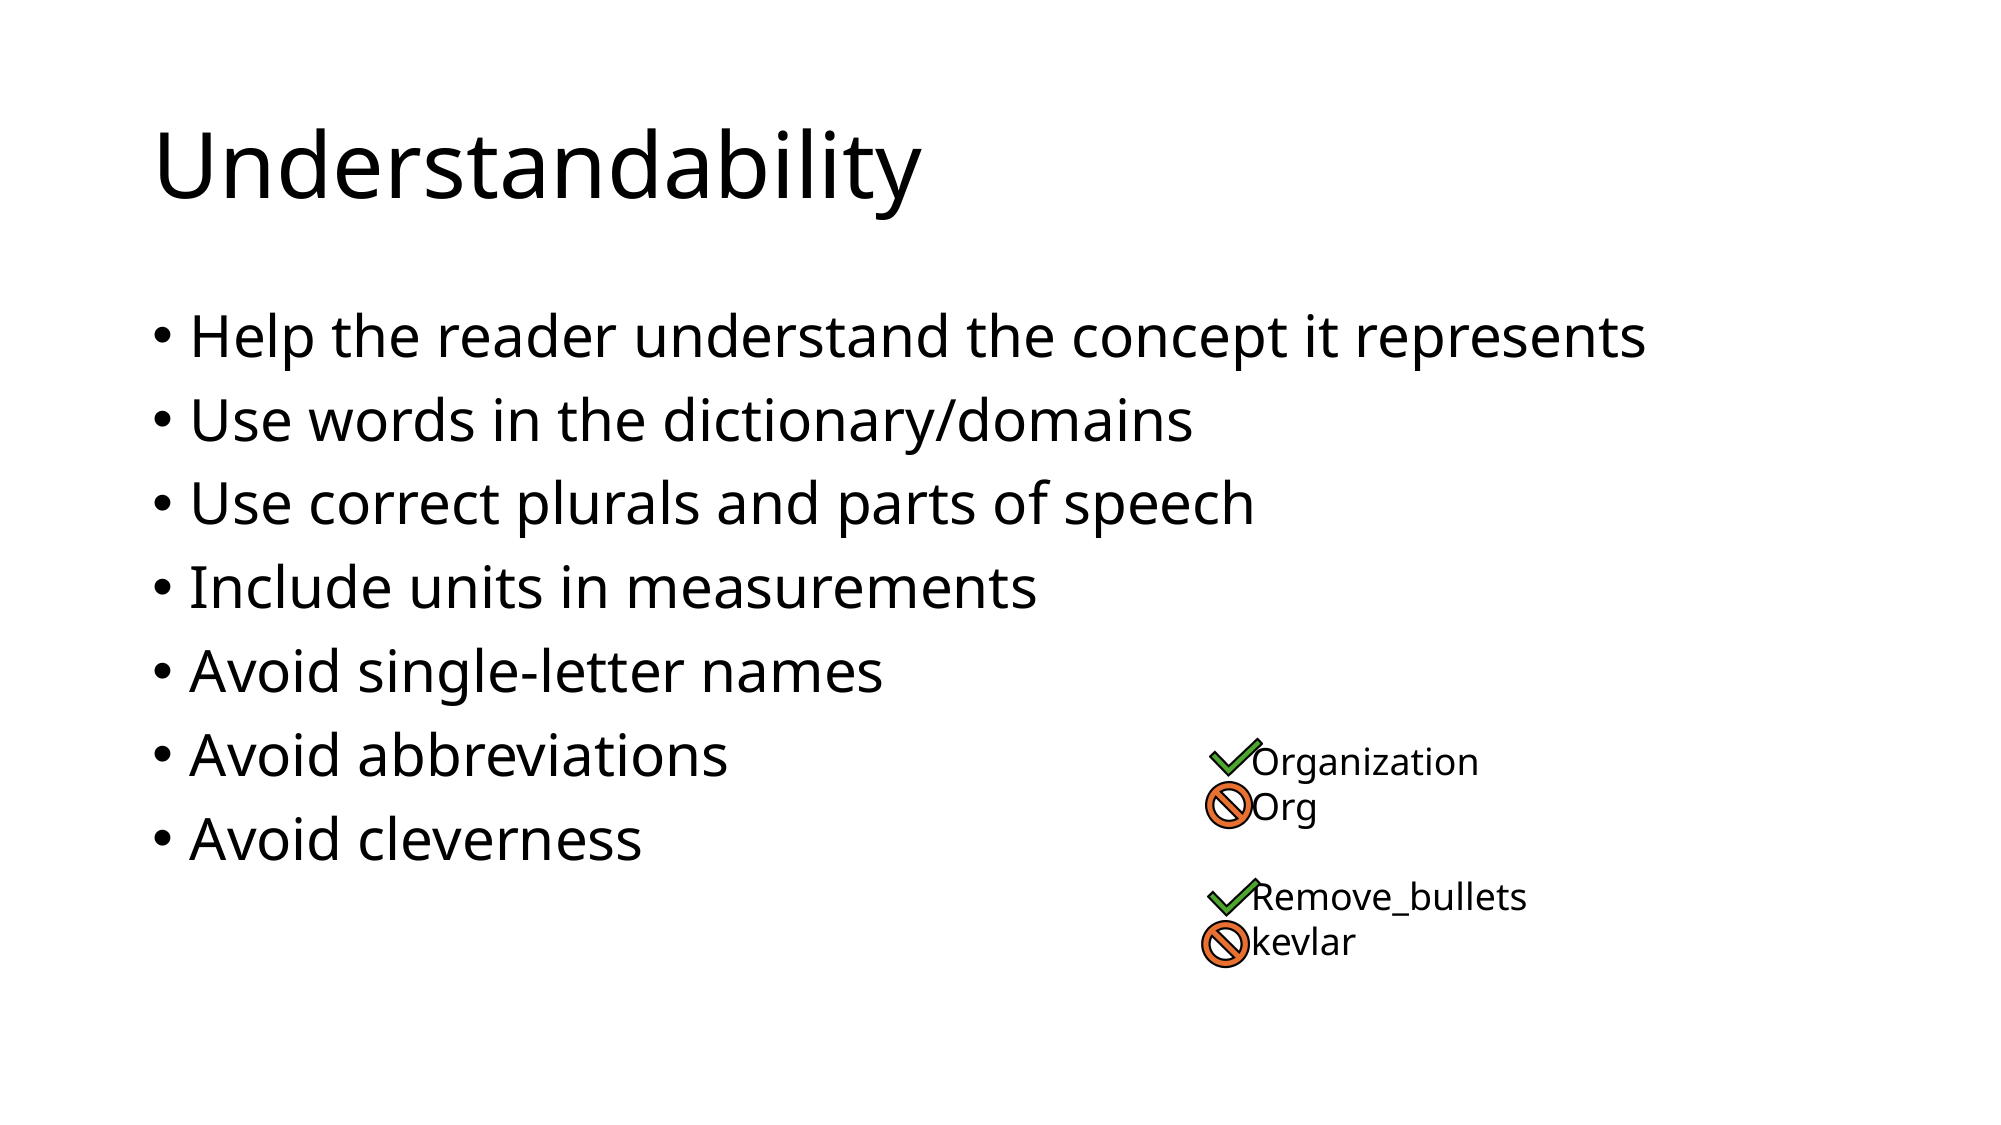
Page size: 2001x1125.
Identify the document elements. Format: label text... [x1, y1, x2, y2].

list Help the reader understand the concept it represents Use words in the dictionary/domains Use correct plurals and parts of speech Include units in measurements Avoid single-letter names Avoid abbreviations Avoid cleverness [137, 299, 1863, 1014]
text_box Organization Org Remove_bullets kevlar [1236, 730, 1724, 971]
picture [1196, 870, 1262, 974]
picture [1200, 729, 1263, 835]
title Understandability [137, 59, 1863, 278]
